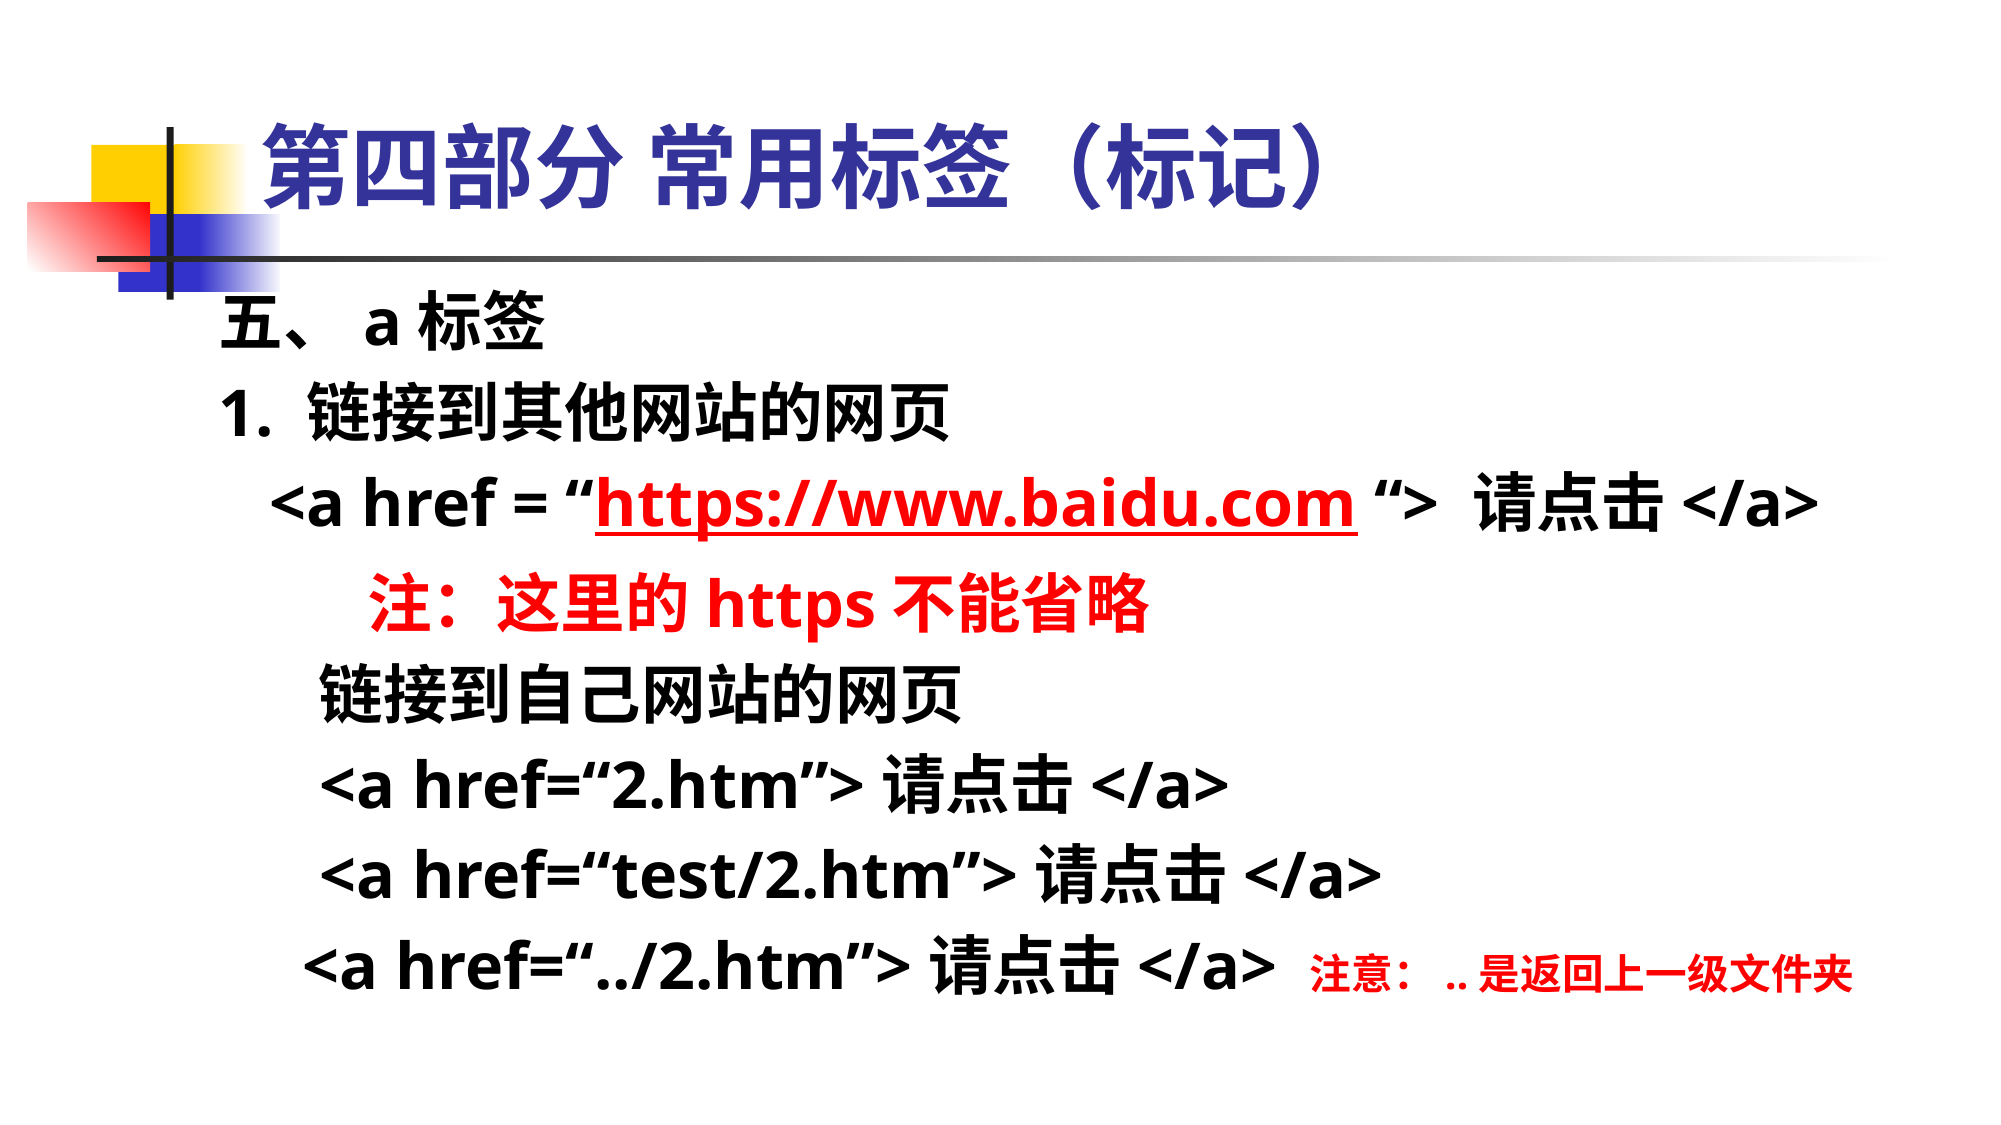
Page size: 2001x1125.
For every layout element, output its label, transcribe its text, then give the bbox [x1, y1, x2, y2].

title 第四部分 常用标签（标记） [243, 101, 1949, 240]
list 五、a标签 1. 链接到其他网站的网页 <a href = “https://www.baidu.com “> 请点击</a> 注：这里的https不能省略 链接到自己网站的网页 <a href=“2.htm”>请点击</a> <a href=“test/2.htm”>请点击</a> <a href=“../2.htm”>请点击</a> 注意：..是返回上一级文件夹 [203, 273, 1939, 1084]
